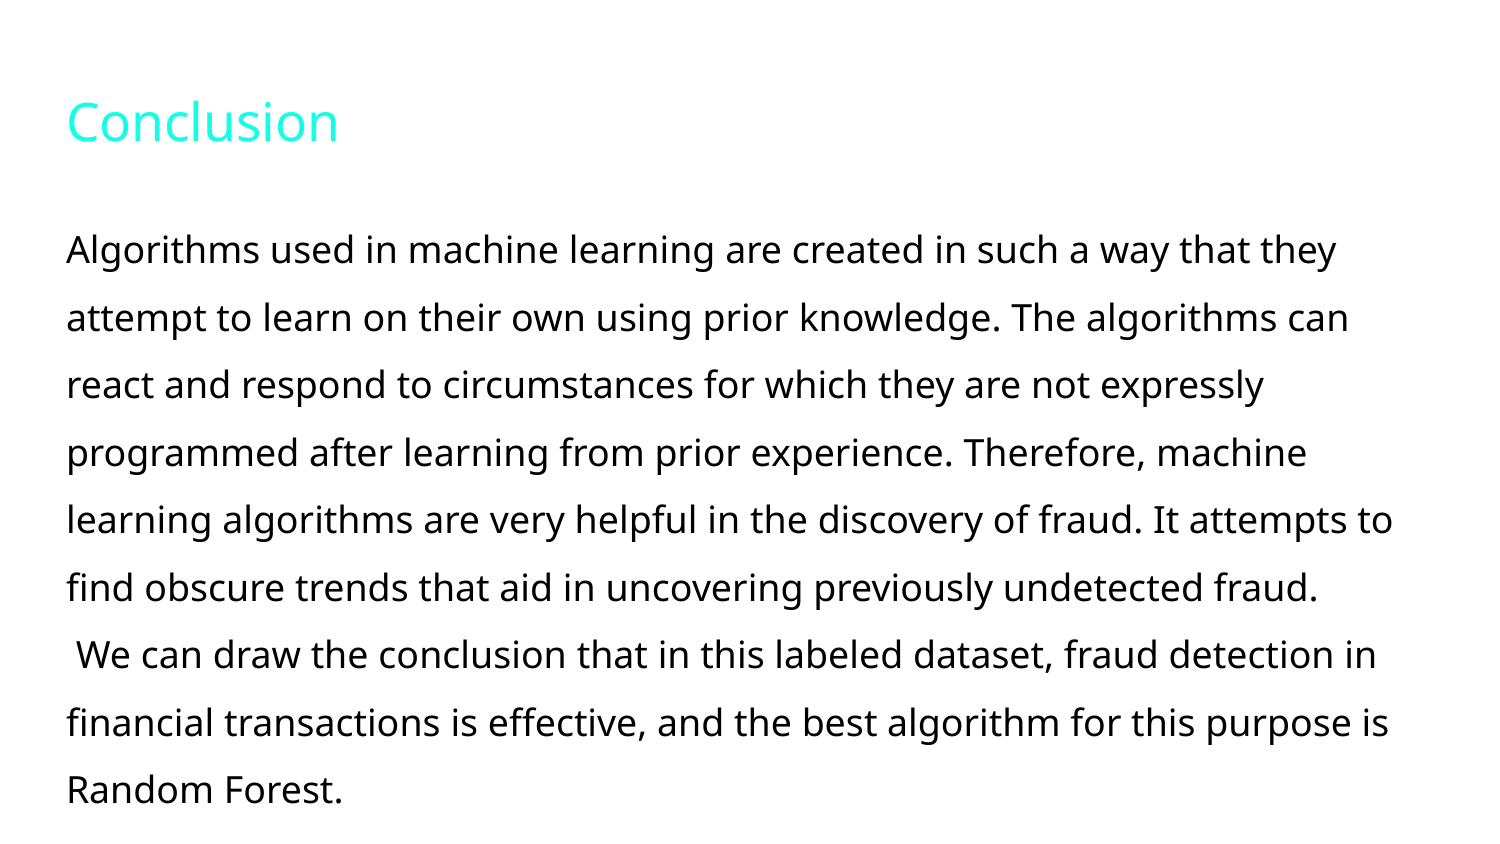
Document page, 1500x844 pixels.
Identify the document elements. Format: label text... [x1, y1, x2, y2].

title Conclusion [51, 72, 1449, 167]
list Algorithms used in machine learning are created in such a way that they attempt to learn on their own using prior knowledge. The algorithms can react and respond to circumstances for which they are not expressly programmed after learning from prior experience. Therefore, machine learning algorithms are very helpful in the discovery of fraud. It attempts to find obscure trends that aid in uncovering previously undetected fraud. We can draw the conclusion that in this labeled dataset, fraud detection in financial transactions is effective, and the best algorithm for this purpose is Random Forest. [51, 189, 1449, 750]
